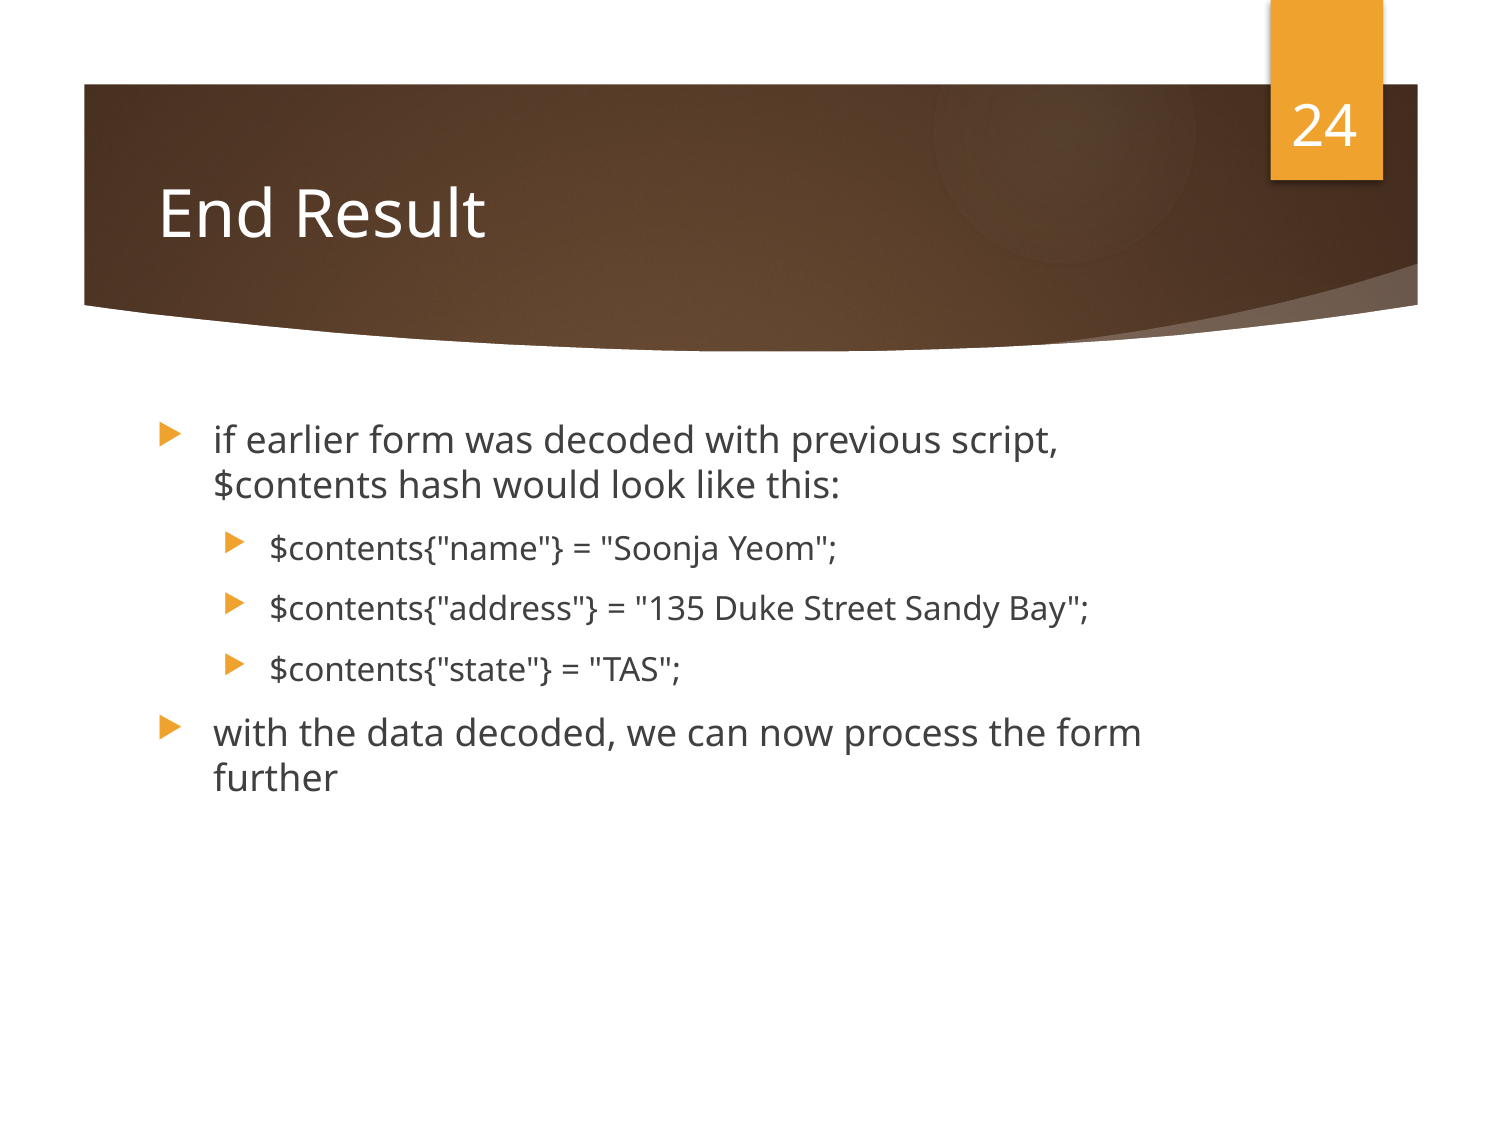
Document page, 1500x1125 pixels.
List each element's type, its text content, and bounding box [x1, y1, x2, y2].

title End Result [142, 152, 1183, 269]
list if earlier form was decoded with previous script, $contents hash would look like this: $contents{"name"} = "Soonja Yeom"; $contents{"address"} = "135 Duke Street Sandy Bay"; $contents{"state"} = "TAS"; with the data decoded, we can now process the form further [141, 408, 1183, 988]
slide_number 24 [1259, 48, 1390, 175]
